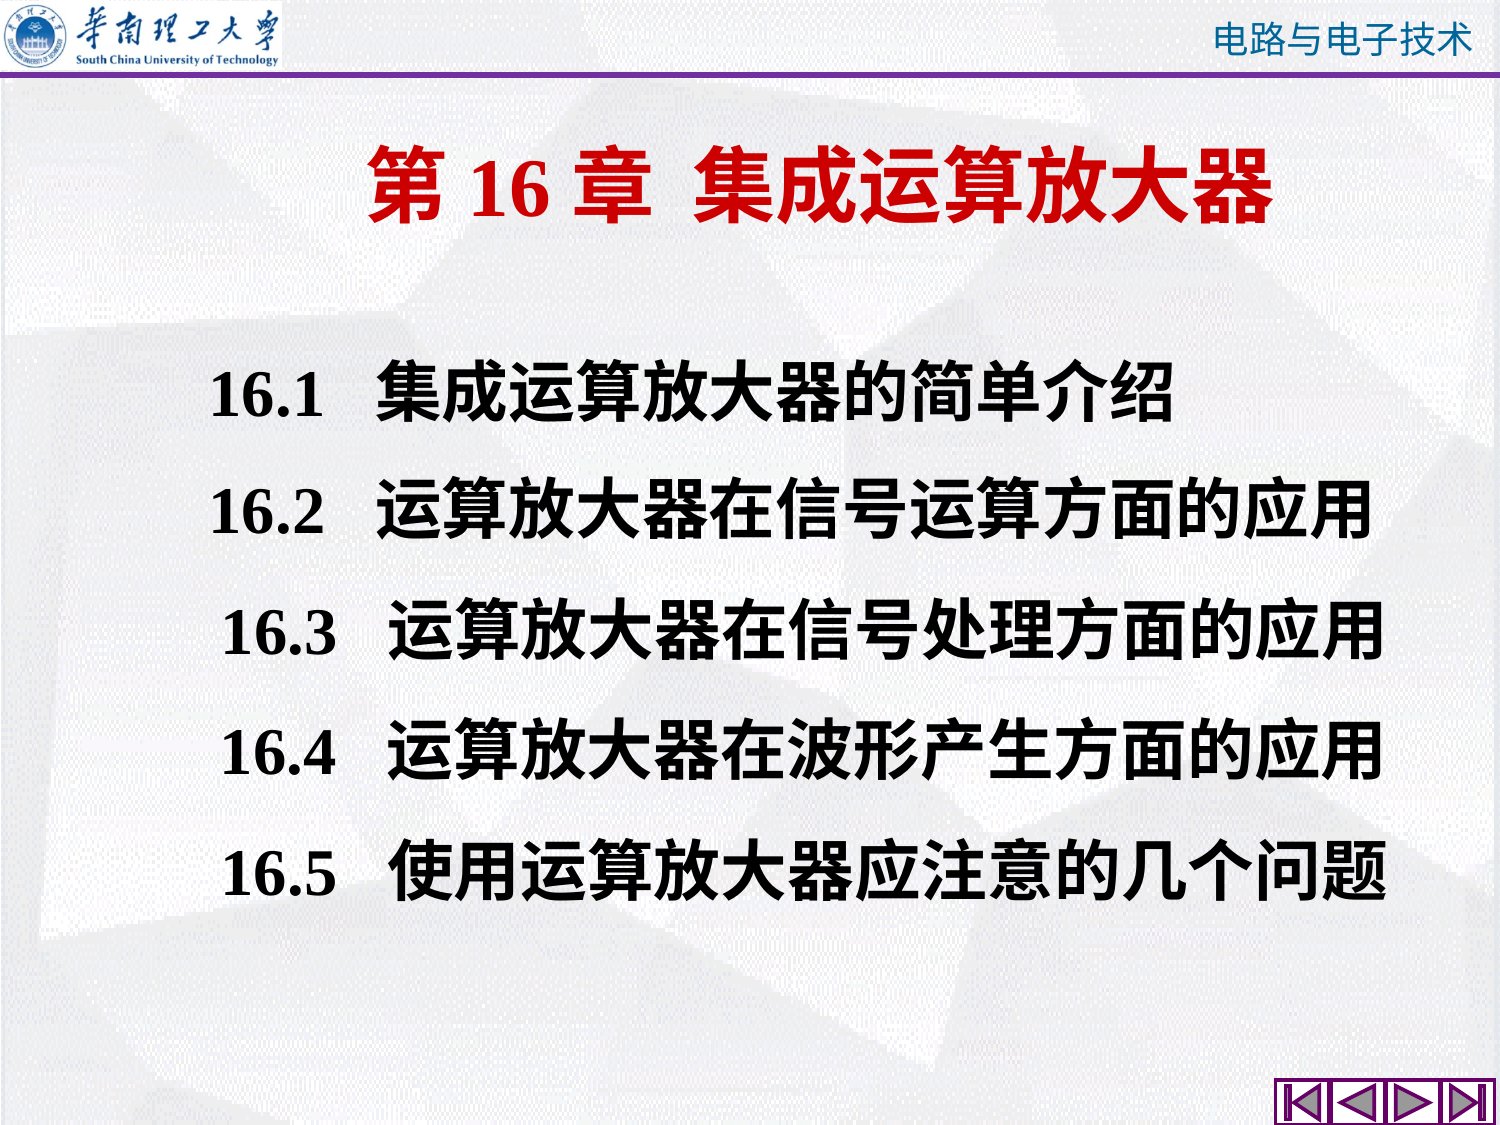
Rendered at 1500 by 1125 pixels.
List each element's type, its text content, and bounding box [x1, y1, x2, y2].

text_box 16.5 使用运算放大器应注意的几个问题 [205, 820, 1435, 917]
picture [1, 0, 1500, 72]
text_box 16.1 集成运算放大器的简单介绍 [193, 341, 1419, 437]
picture [1, 78, 1500, 1125]
text_box 16.2 运算放大器在信号运算方面的应用 [193, 459, 1472, 555]
text_box 16.4 运算放大器在波形产生方面的应用 [205, 700, 1497, 796]
text_box 16.3 运算放大器在信号处理方面的应用 [206, 580, 1497, 676]
title 第16章 集成运算放大器 [176, 137, 1464, 250]
